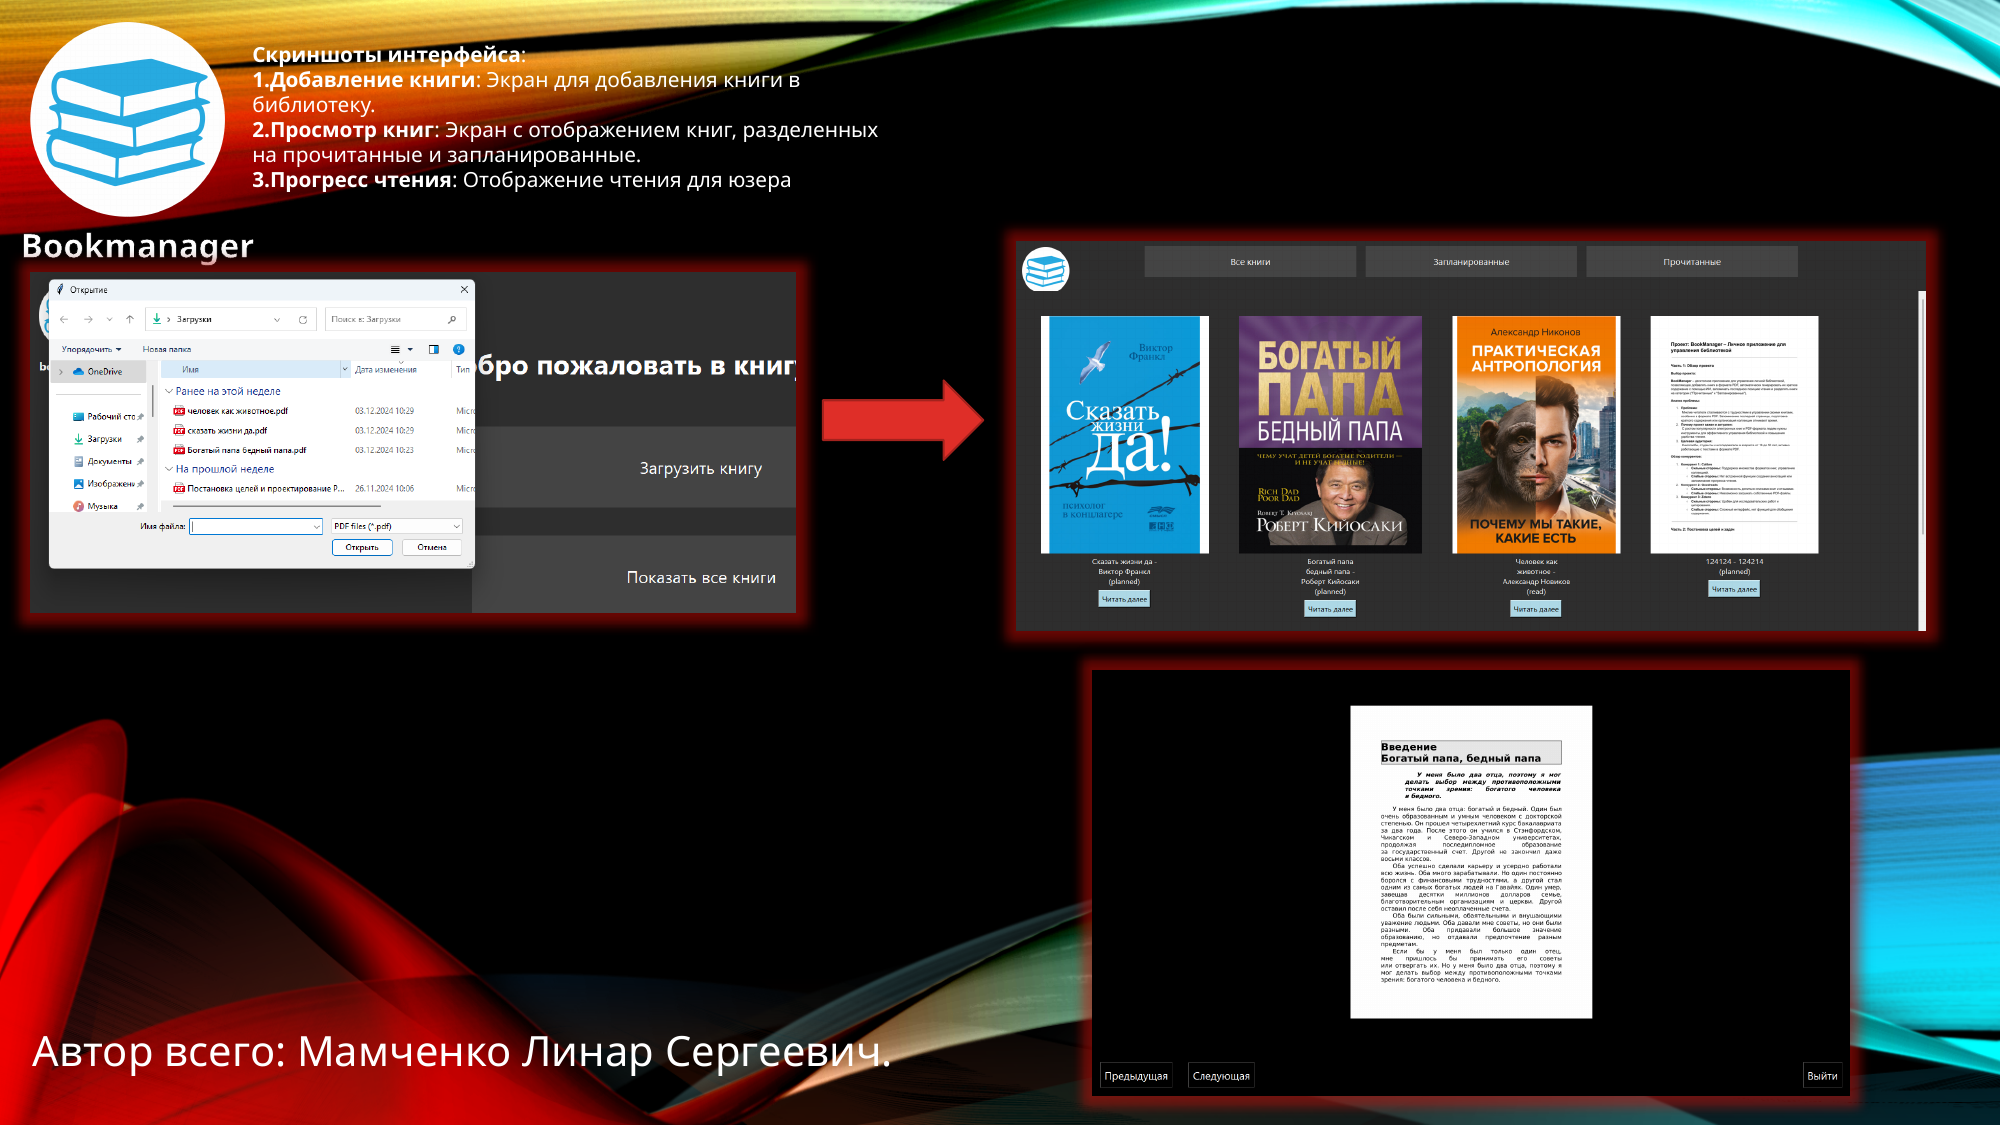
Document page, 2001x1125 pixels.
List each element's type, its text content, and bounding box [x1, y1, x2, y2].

picture [0, 0, 2000, 237]
picture [0, 717, 1077, 1125]
text_box Скриншоты интерфейса: Добавление книги: Экран для добавления книги в библиотеку. Просмотр книг: Экран с отображением книг, разделенных на прочитанные и запланированные. Прогресс чтения: Отображение чтения для юзера [237, 33, 910, 199]
picture [1518, 717, 2000, 1125]
text_box Bookmanager [0, 216, 546, 272]
picture [1092, 670, 1850, 1096]
picture [29, 272, 796, 613]
picture [1016, 241, 1926, 631]
subtitle Автор всего: Мамченко Линар Сергеевич. [17, 1022, 1518, 1125]
text_box [821, 379, 985, 461]
